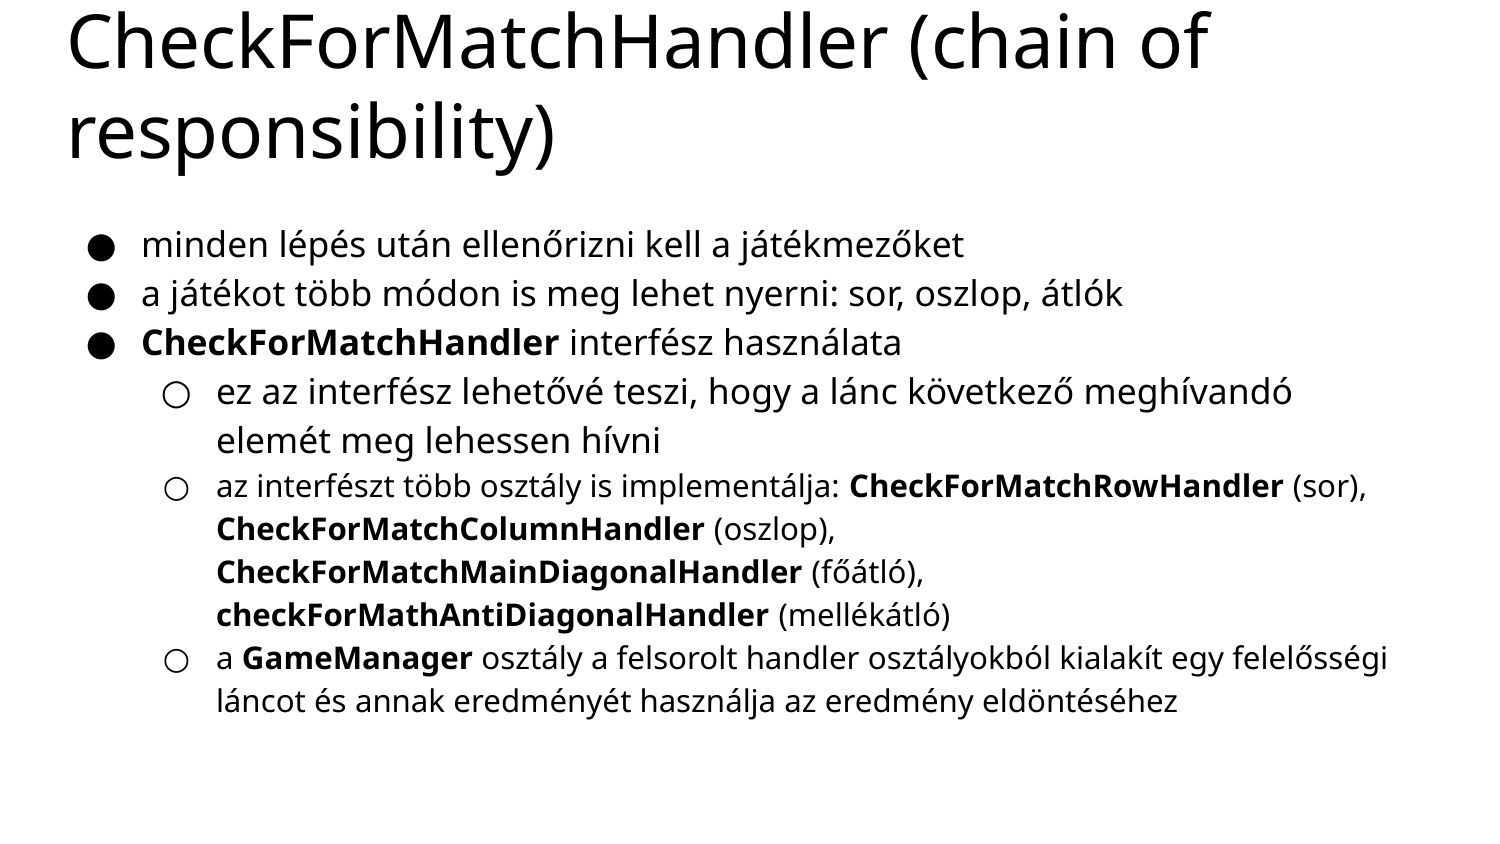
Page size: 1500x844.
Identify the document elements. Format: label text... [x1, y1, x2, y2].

list minden lépés után ellenőrizni kell a játékmezőket a játékot több módon is meg lehet nyerni: sor, oszlop, átlók CheckForMatchHandler interfész használata ez az interfész lehetővé teszi, hogy a lánc következő meghívandó elemét meg lehessen hívni az interfészt több osztály is implementálja: CheckForMatchRowHandler (sor), CheckForMatchColumnHandler (oszlop), CheckForMatchMainDiagonalHandler (főátló), checkForMathAntiDiagonalHandler (mellékátló) a GameManager osztály a felsorolt handler osztályokból kialakít egy felelősségi láncot és annak eredményét használja az eredmény eldöntéséhez [51, 200, 1433, 752]
title CheckForMatchHandler (chain of responsibility) [51, 51, 1449, 189]
